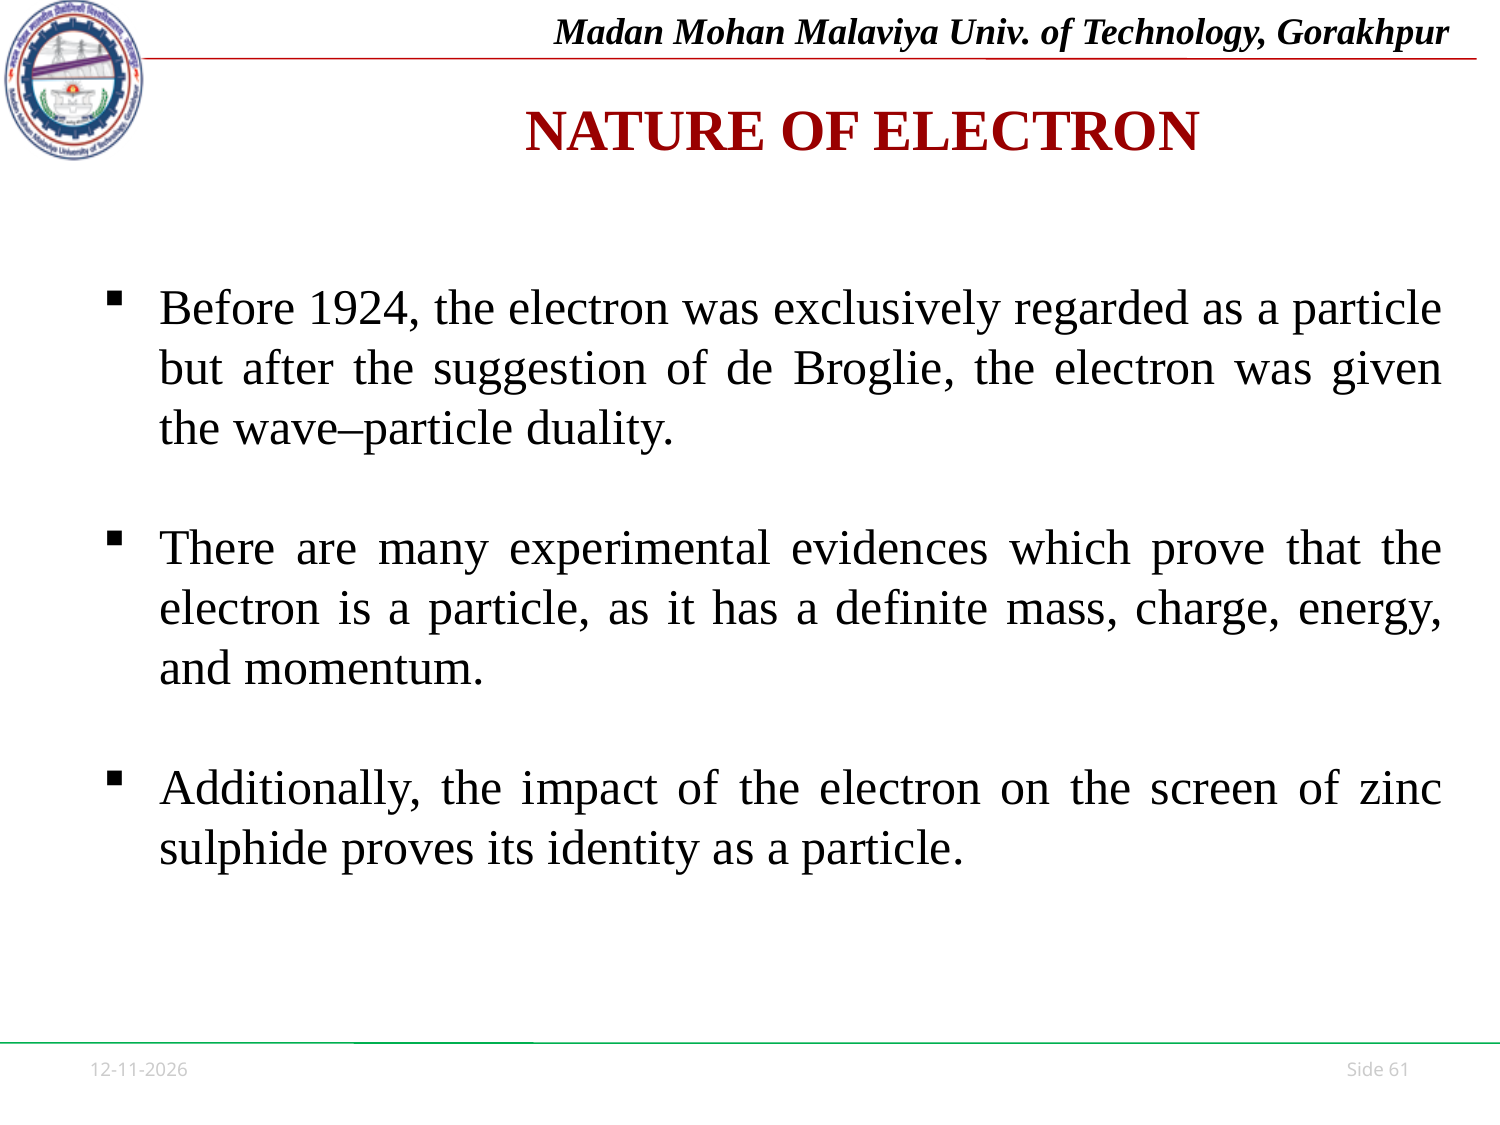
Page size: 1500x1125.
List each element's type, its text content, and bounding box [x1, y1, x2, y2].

title de NATURE OF ELECTRON [171, 78, 1459, 173]
picture [0, 0, 148, 166]
text_box Before 1924, the electron was exclusively regarded as a particle but after the suggestion of de Broglie, the electron was given the wave–particle duality. There are many experimental evidences which prove that the electron is a particle, as it has a definite mass, charge, energy, and momentum. Additionally, the impact of the electron on the screen of zinc sulphide proves its identity as a particle. [88, 267, 1459, 882]
